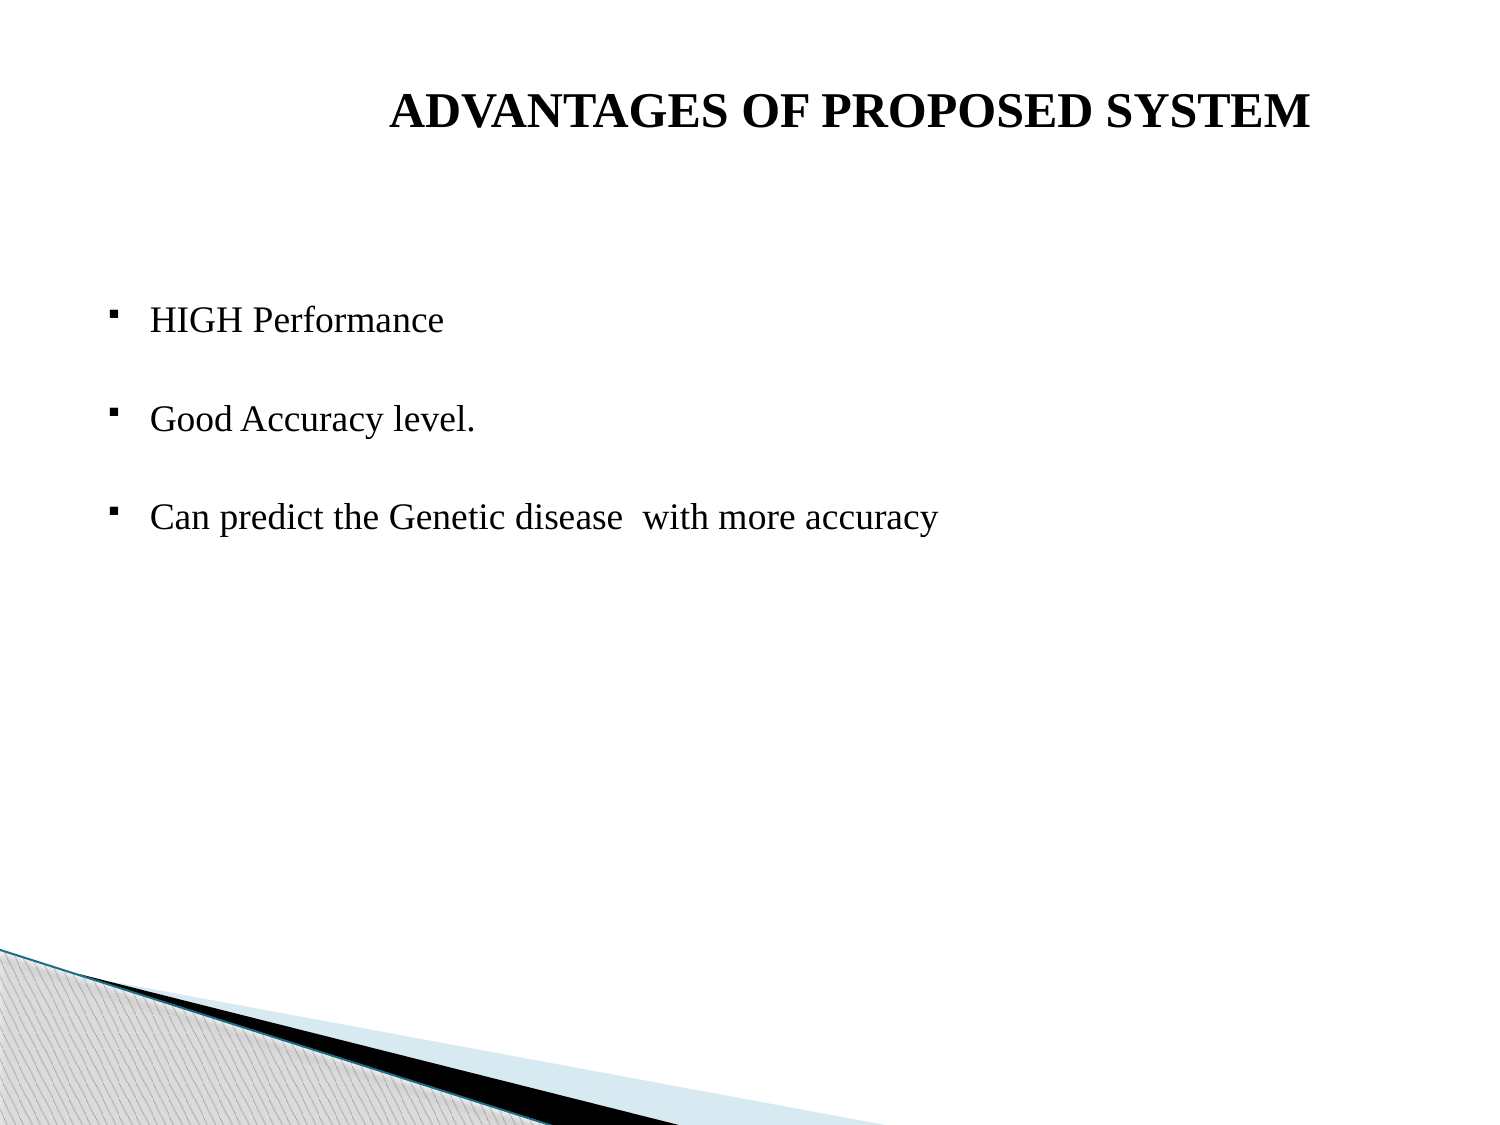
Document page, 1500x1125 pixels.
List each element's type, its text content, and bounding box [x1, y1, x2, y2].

text_box ADVANTAGES OF PROPOSED SYSTEM [374, 70, 1327, 146]
list HIGH Performance Good Accuracy level. Can predict the Genetic disease with more accuracy [75, 243, 1425, 832]
